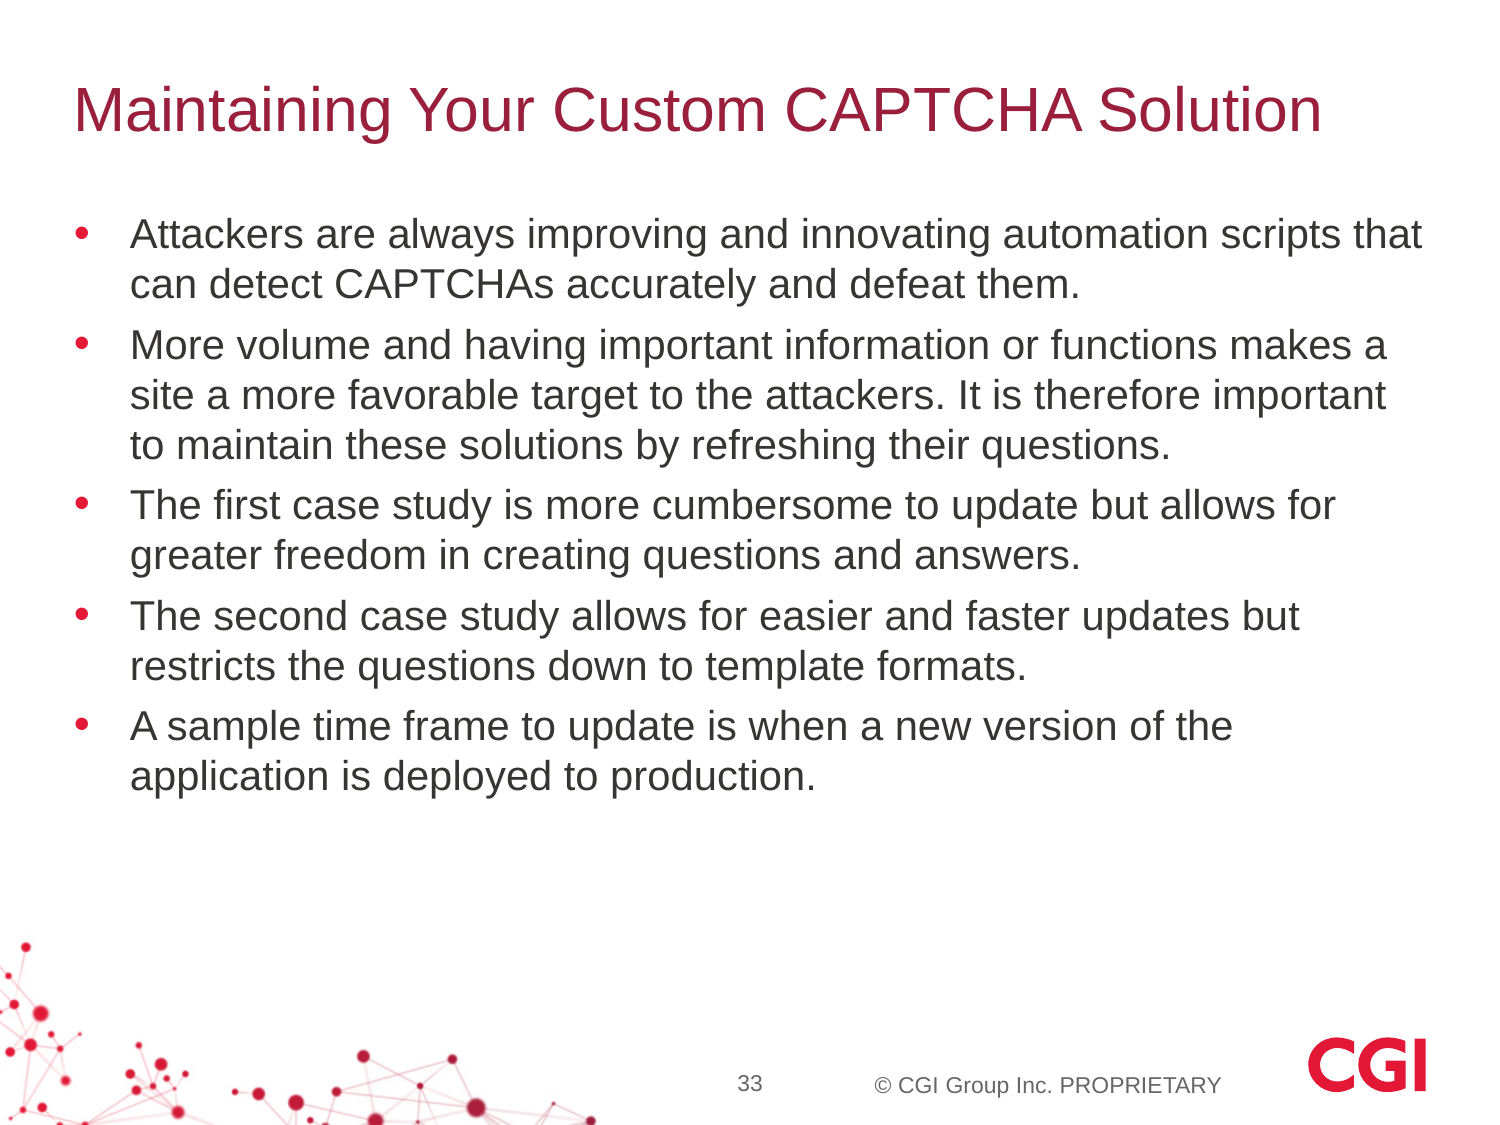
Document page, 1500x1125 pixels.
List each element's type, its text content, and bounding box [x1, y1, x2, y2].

slide_number 33 [686, 1069, 814, 1109]
title Maintaining Your Custom CAPTCHA Solution [73, 30, 1425, 182]
picture [0, 907, 1500, 1125]
list Attackers are always improving and innovating automation scripts that can detect CAPTCHAs accurately and defeat them. More volume and having important information or functions makes a site a more favorable target to the attackers. It is therefore important to maintain these solutions by refreshing their questions. The first case study is more cumbersome to update but allows for greater freedom in creating questions and answers. The second case study allows for easier and faster updates but restricts the questions down to template formats. A sample time frame to update is when a new version of the application is deployed to production. [73, 207, 1428, 1010]
